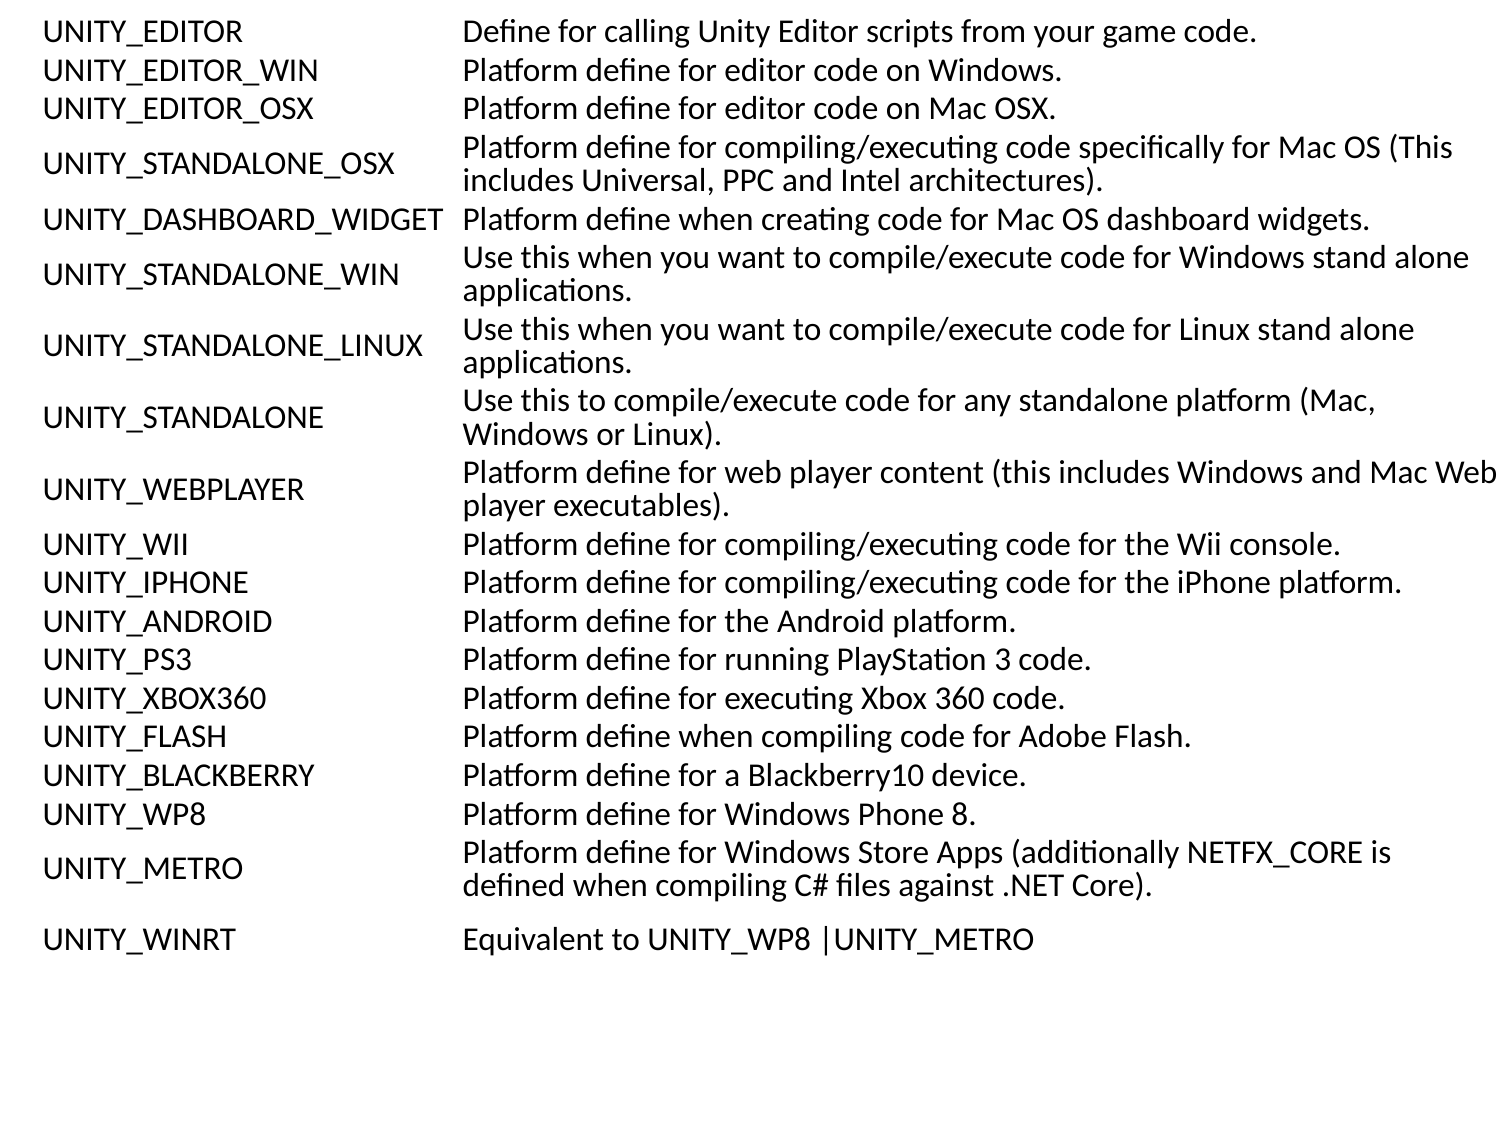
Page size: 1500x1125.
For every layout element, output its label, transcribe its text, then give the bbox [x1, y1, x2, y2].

table_cell Platform define for web player content (this includes Windows and Mac Web player executables). [458, 456, 1500, 528]
table_cell Use this when you want to compile/execute code for Linux stand alone applications. [458, 313, 1500, 384]
table_cell UNITY_STANDALONE_WIN [38, 241, 458, 313]
table_header UNITY_EDITOR [38, 15, 458, 54]
table_cell UNITY_IPHONE [38, 566, 458, 605]
table_cell UNITY_PS3 [38, 643, 458, 682]
table_cell Platform define for editor code on Windows. [458, 54, 1500, 92]
table_cell Use this to compile/execute code for any standalone platform (Mac, Windows or Linux). [458, 384, 1500, 456]
table_cell Platform define for the Android platform. [458, 605, 1500, 643]
table_cell UNITY_BLACKBERRY [38, 759, 458, 797]
table_cell Platform define for Windows Phone 8. [458, 797, 1500, 836]
table_cell Platform define for Windows Store Apps (additionally NETFX_CORE is defined when compiling C# files against .NET Core). [458, 836, 1500, 908]
table_cell UNITY_EDITOR_OSX [38, 92, 458, 131]
table_cell UNITY_STANDALONE_LINUX [38, 313, 458, 384]
table_cell Platform define when creating code for Mac OS dashboard widgets. [458, 202, 1500, 241]
table_cell UNITY_WEBPLAYER [38, 456, 458, 528]
table_cell UNITY_EDITOR_WIN [38, 54, 458, 92]
table_cell UNITY_DASHBOARD_WIDGET [38, 202, 458, 241]
table_header Define for calling Unity Editor scripts from your game code. [458, 15, 1500, 54]
table_cell UNITY_METRO [38, 836, 458, 908]
table_cell Platform define for executing Xbox 360 code. [458, 682, 1500, 720]
table_cell UNITY_STANDALONE [38, 384, 458, 456]
table_cell Platform define when compiling code for Adobe Flash. [458, 720, 1500, 759]
table_cell Use this when you want to compile/execute code for Windows stand alone applications. [458, 241, 1500, 313]
table_cell UNITY_WP8 [38, 797, 458, 836]
table_cell UNITY_FLASH [38, 720, 458, 759]
table_cell Platform define for compiling/executing code specifically for Mac OS (This includes Universal, PPC and Intel architectures). [458, 131, 1500, 202]
table_cell UNITY_WINRT [38, 908, 458, 976]
table_cell Platform define for compiling/executing code for the Wii console. [458, 528, 1500, 566]
table_cell Platform define for editor code on Mac OSX. [458, 92, 1500, 131]
table_cell Platform define for a Blackberry10 device. [458, 759, 1500, 797]
table_cell UNITY_XBOX360 [38, 682, 458, 720]
table_cell Platform define for compiling/executing code for the iPhone platform. [458, 566, 1500, 605]
table_cell Equivalent to UNITY_WP8 |UNITY_METRO [458, 908, 1500, 976]
table_cell UNITY_WII [38, 528, 458, 566]
table_cell UNITY_STANDALONE_OSX [38, 131, 458, 202]
table_cell Platform define for running PlayStation 3 code. [458, 643, 1500, 682]
table_cell UNITY_ANDROID [38, 605, 458, 643]
